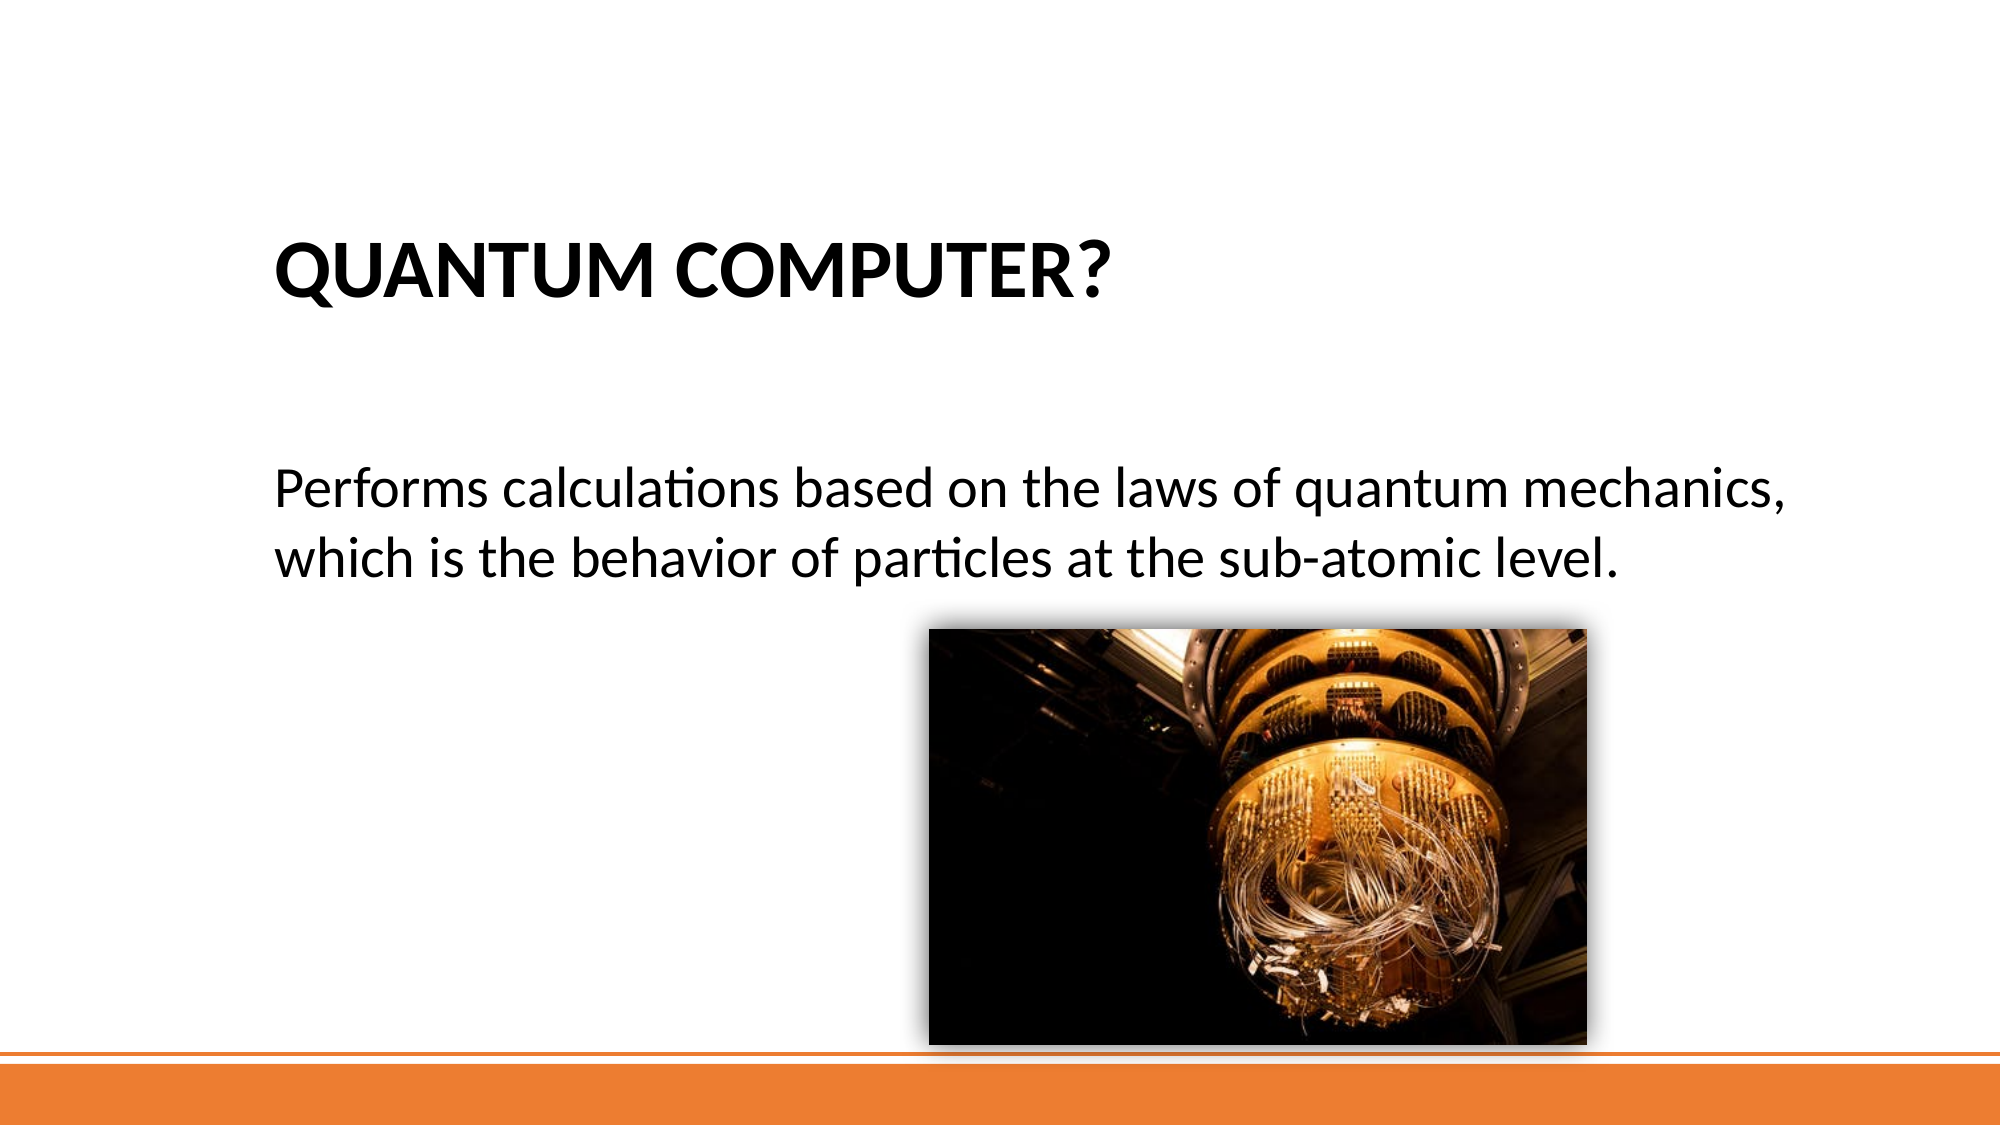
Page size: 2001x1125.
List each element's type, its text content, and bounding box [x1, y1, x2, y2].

title [0, 547, 2000, 742]
picture [929, 629, 1587, 1045]
text_box QUANTUM COMPUTER? Performs calculations based on the laws of quantum mechanics, which is the behavior of particles at the sub-atomic level. [260, 107, 1851, 597]
